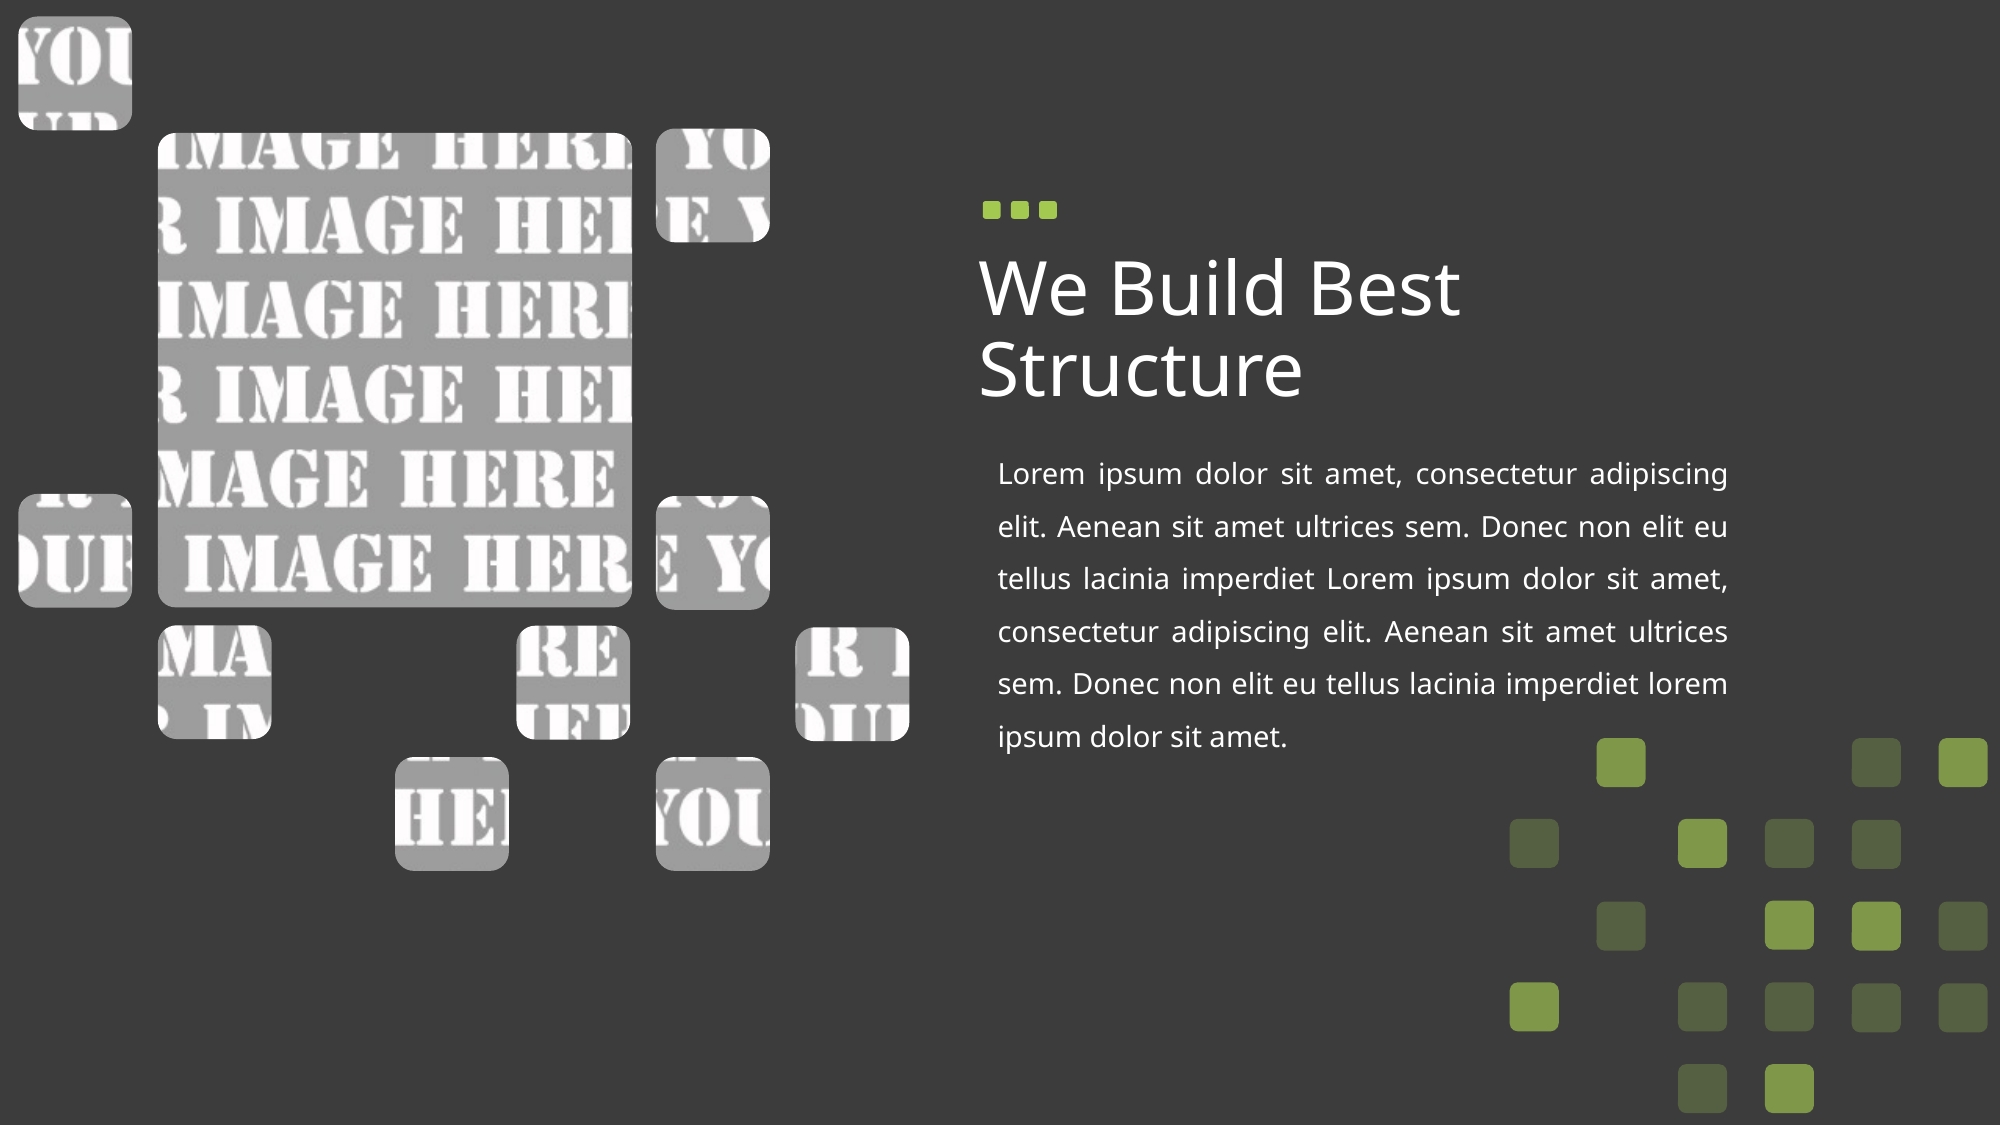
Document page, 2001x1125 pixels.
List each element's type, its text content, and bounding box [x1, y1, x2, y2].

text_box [1509, 738, 1988, 1114]
picture [18, 16, 910, 871]
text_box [982, 200, 1057, 219]
title We Build Best Structure [963, 222, 2000, 441]
text_box Lorem ipsum dolor sit amet, consectetur adipiscing elit. Aenean sit amet ultrices sem. Donec non elit eu tellus lacinia imperdiet Lorem ipsum dolor sit amet, consectetur adipiscing elit. Aenean sit amet ultrices sem. Donec non elit eu tellus lacinia imperdiet lorem ipsum dolor sit amet. [982, 430, 1744, 761]
